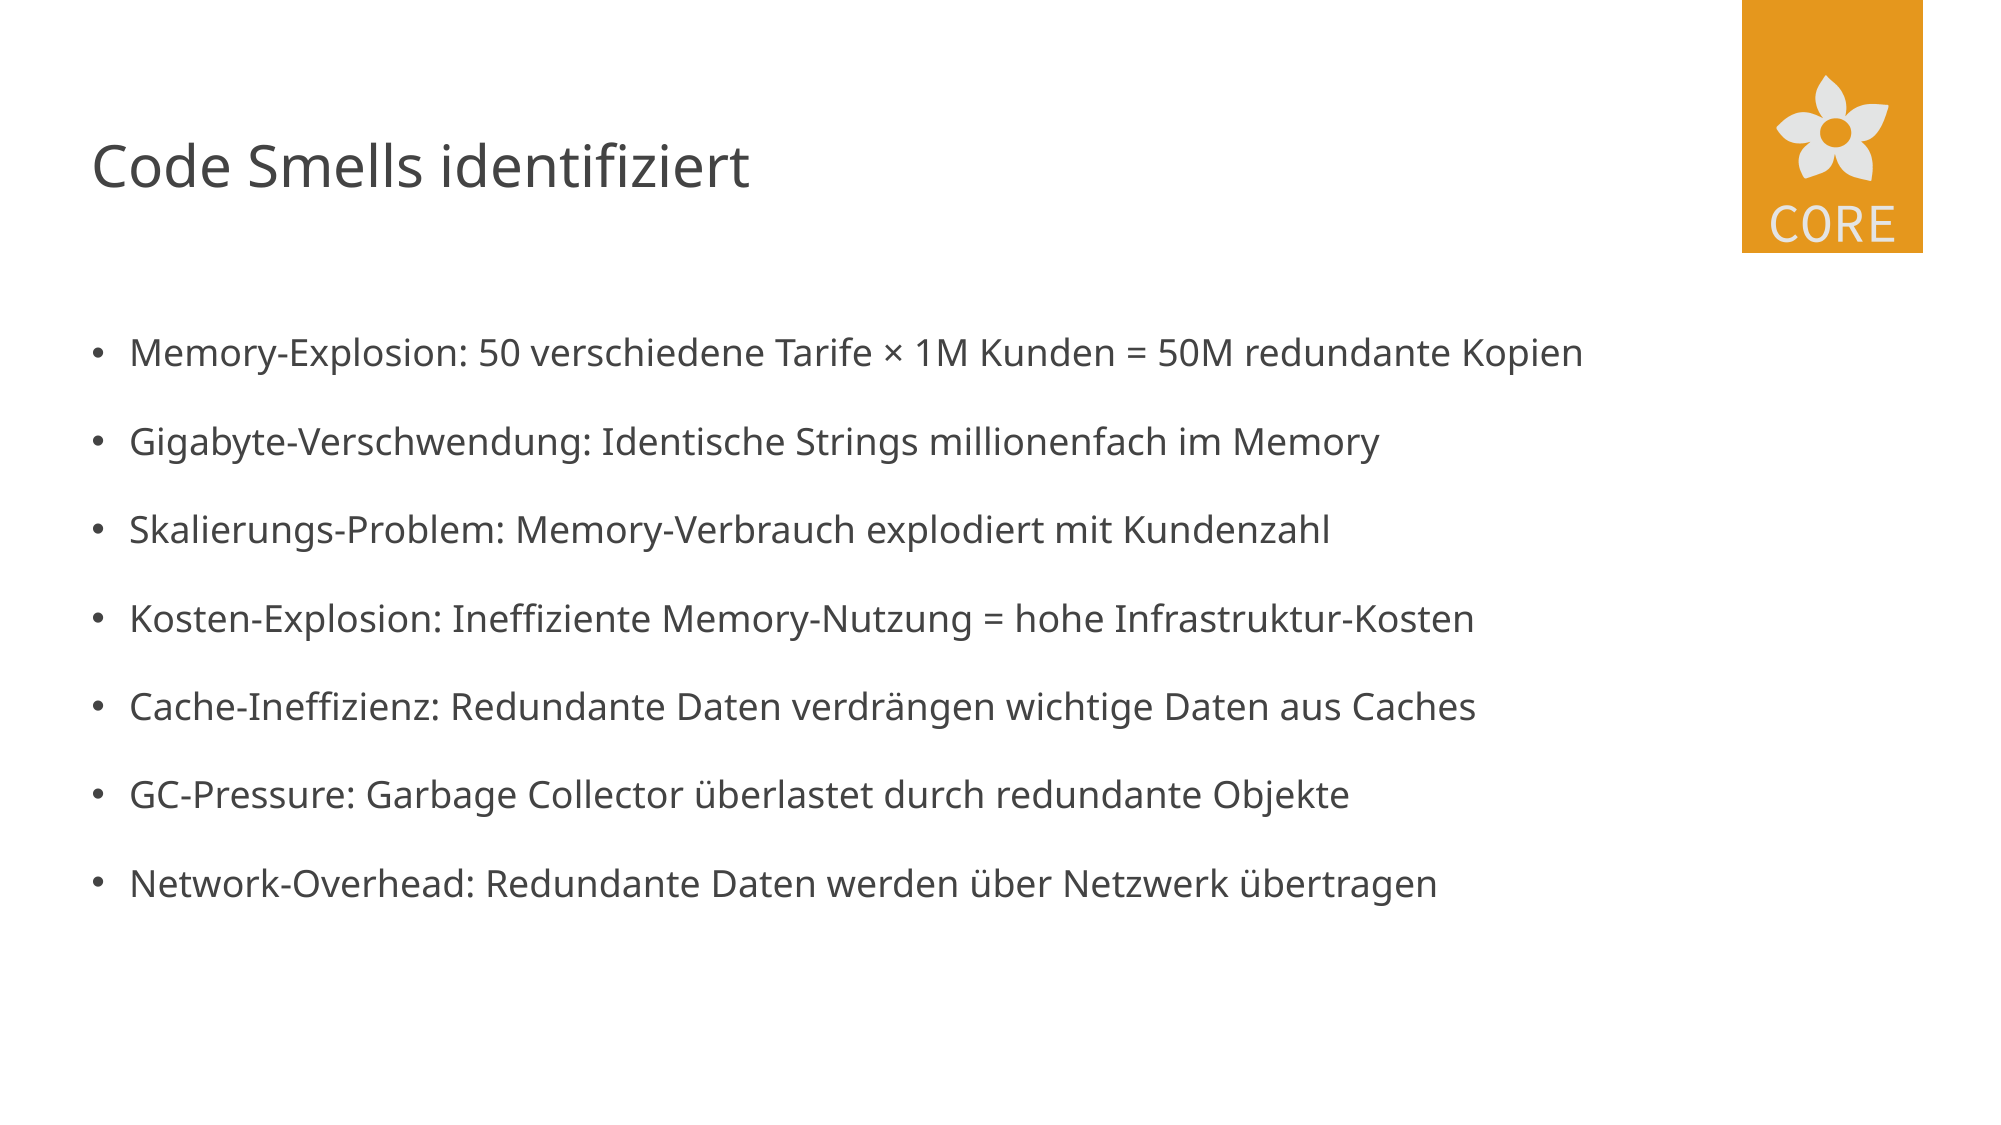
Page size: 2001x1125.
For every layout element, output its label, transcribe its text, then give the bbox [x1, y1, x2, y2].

list Memory-Explosion: 50 verschiedene Tarife × 1M Kunden = 50M redundante Kopien Gigabyte-Verschwendung: Identische Strings millionenfach im Memory Skalierungs-Problem: Memory-Verbrauch explodiert mit Kundenzahl Kosten-Explosion: Ineffiziente Memory-Nutzung = hohe Infrastruktur-Kosten Cache-Ineffizienz: Redundante Daten verdrängen wichtige Daten aus Caches GC-Pressure: Garbage Collector überlastet durch redundante Objekte Network-Overhead: Redundante Daten werden über Netzwerk übertragen [76, 299, 1919, 1066]
title Code Smells identifiziert [76, 59, 1732, 278]
picture [1742, 0, 1923, 253]
